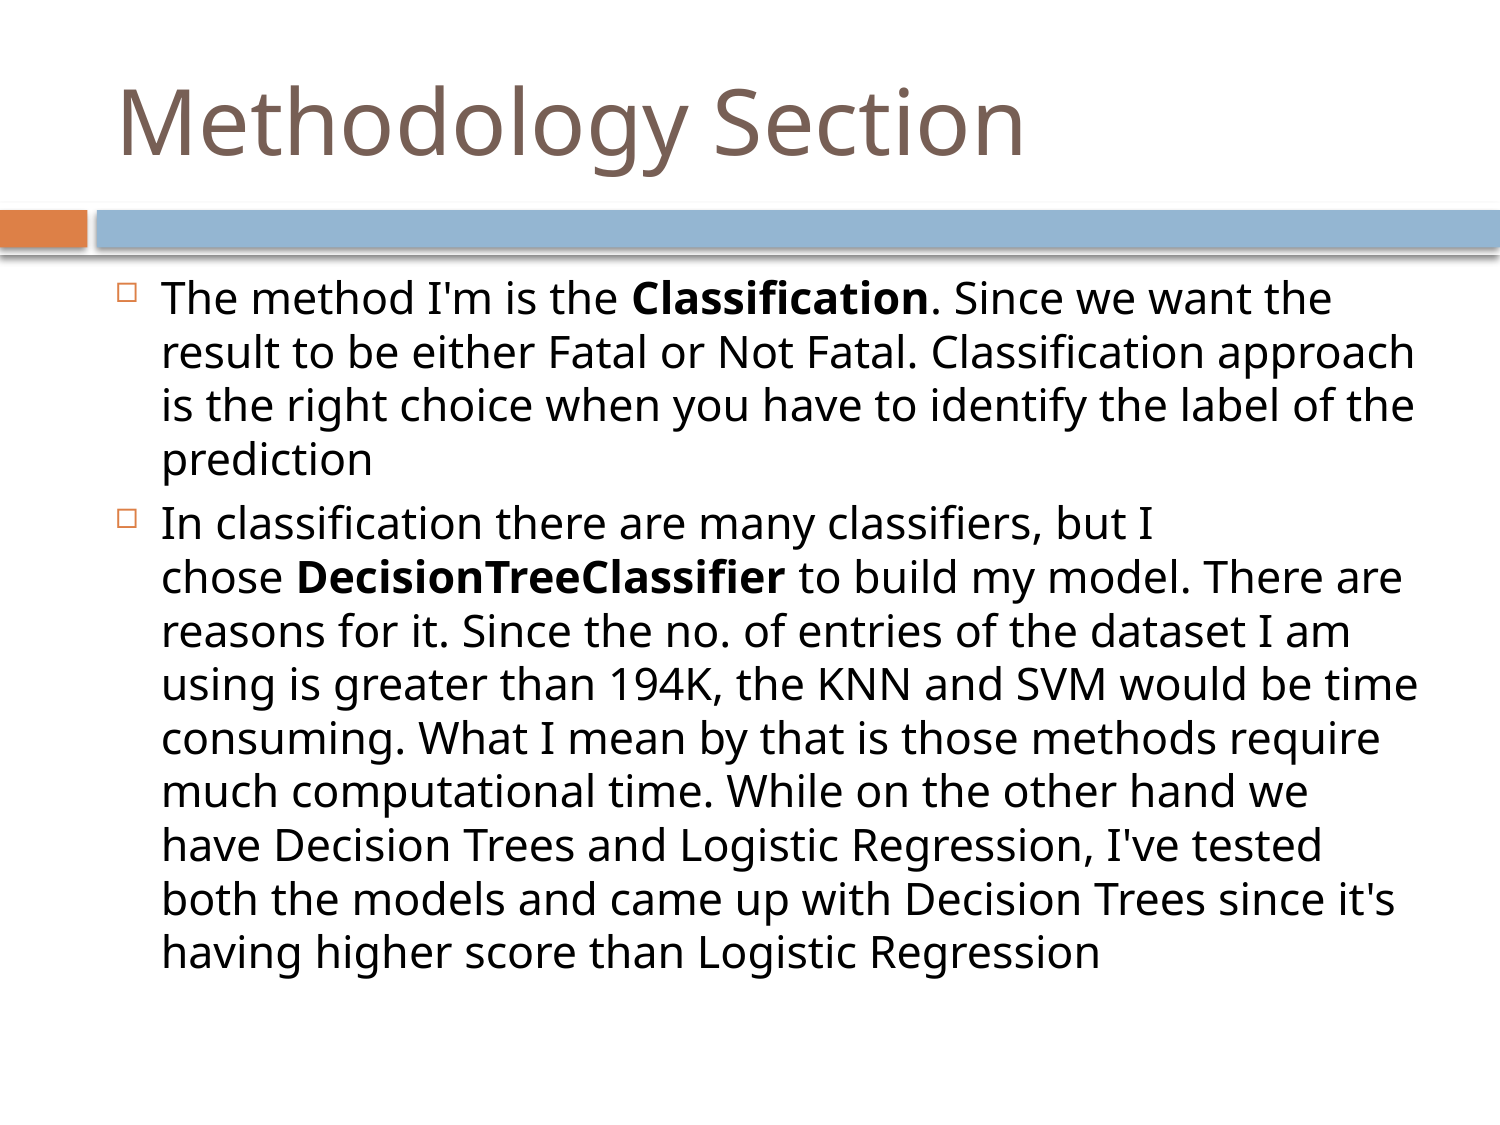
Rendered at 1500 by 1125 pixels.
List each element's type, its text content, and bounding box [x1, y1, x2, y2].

title Methodology Section [100, 37, 1438, 200]
list The method I'm is the Classification. Since we want the result to be either Fatal or Not Fatal. Classification approach is the right choice when you have to identify the label of the prediction In classification there are many classifiers, but I chose DecisionTreeClassifier to build my model. There are reasons for it. Since the no. of entries of the dataset I am using is greater than 194K, the KNN and SVM would be time consuming. What I mean by that is those methods require much computational time. While on the other hand we have Decision Trees and Logistic Regression, I've tested both the models and came up with Decision Trees since it's having higher score than Logistic Regression [100, 262, 1438, 1000]
